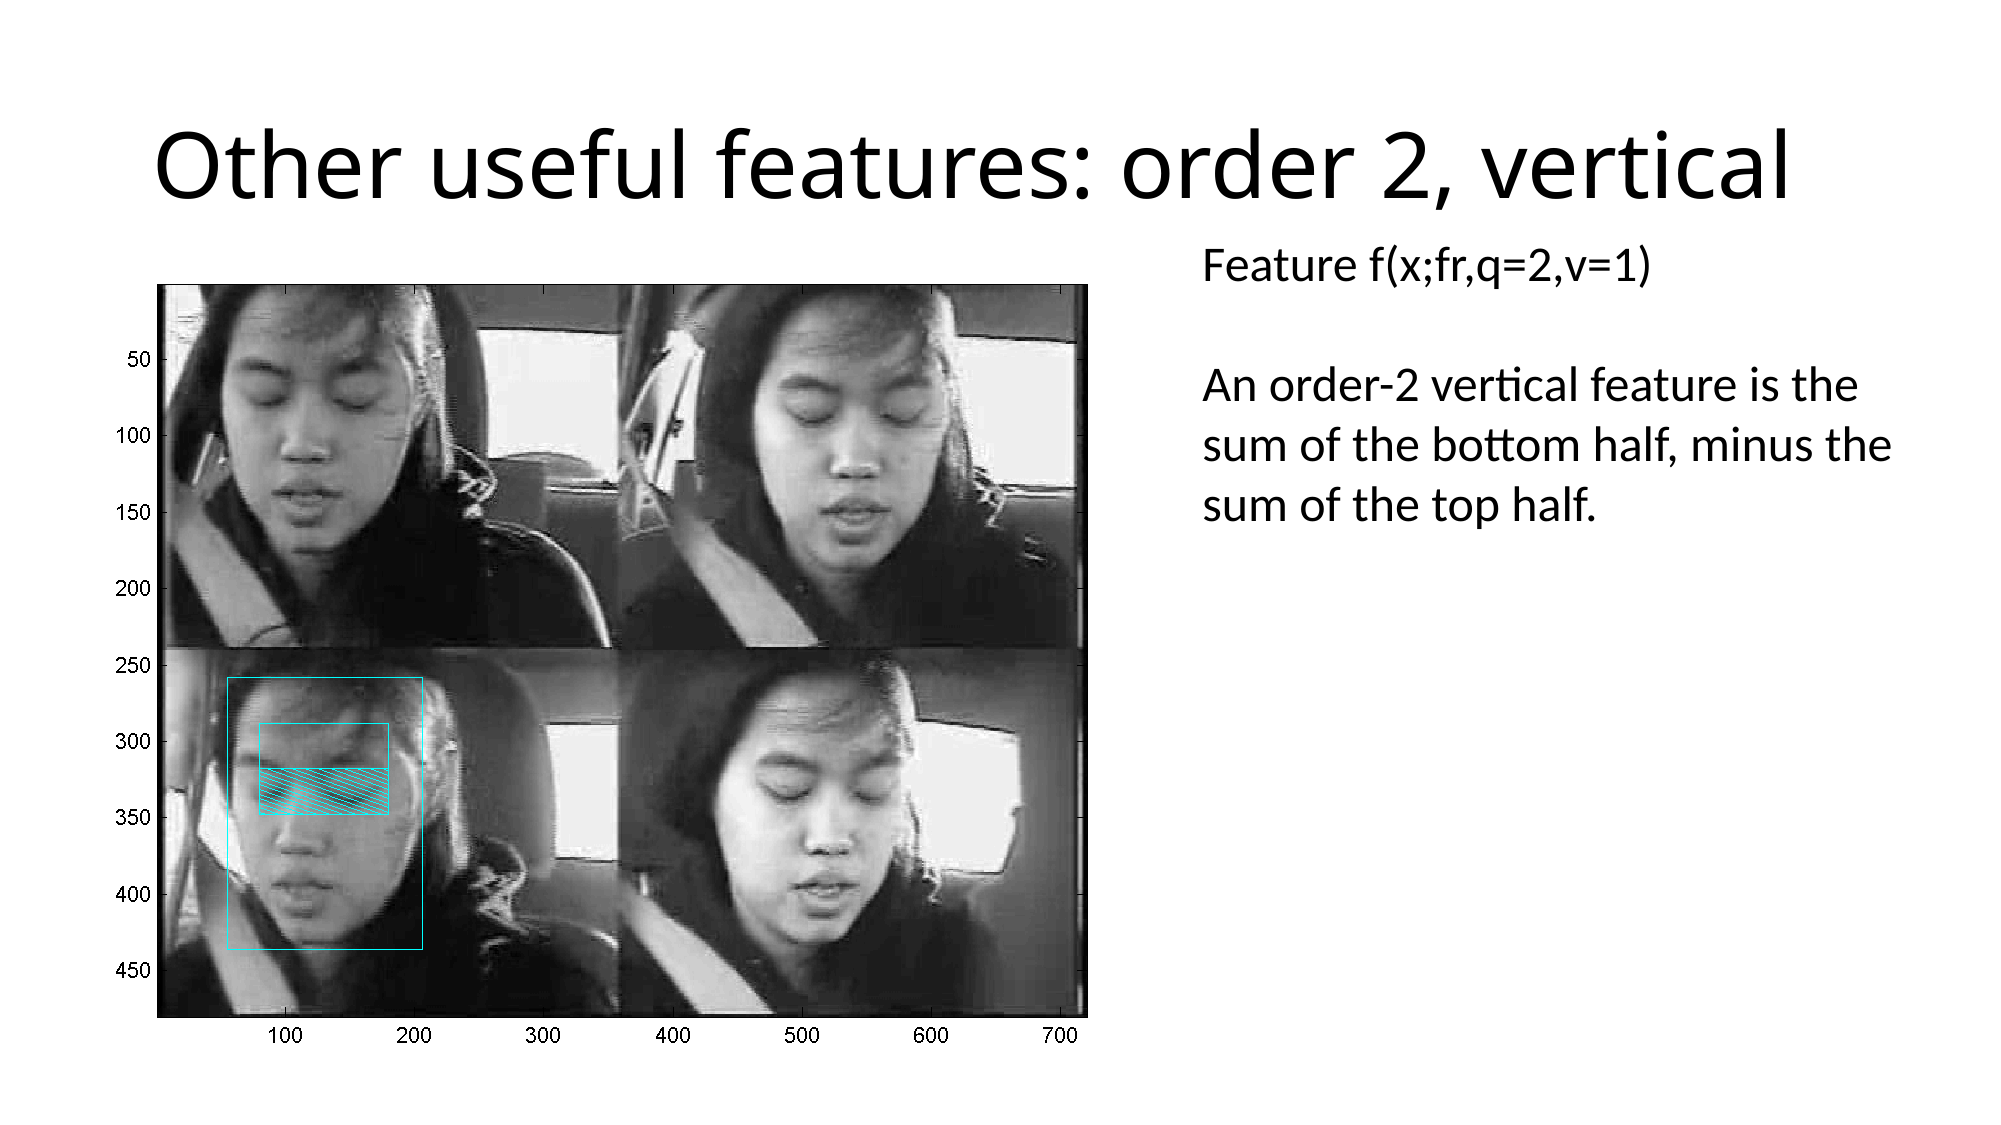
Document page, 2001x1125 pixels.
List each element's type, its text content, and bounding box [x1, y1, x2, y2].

text_box Feature f(x;fr,q=2,v=1) An order-2 vertical feature is the sum of the bottom half, minus the sum of the top half. [1201, 224, 1947, 539]
picture [0, 216, 1201, 1117]
title Other useful features: order 2, vertical [137, 59, 1863, 224]
